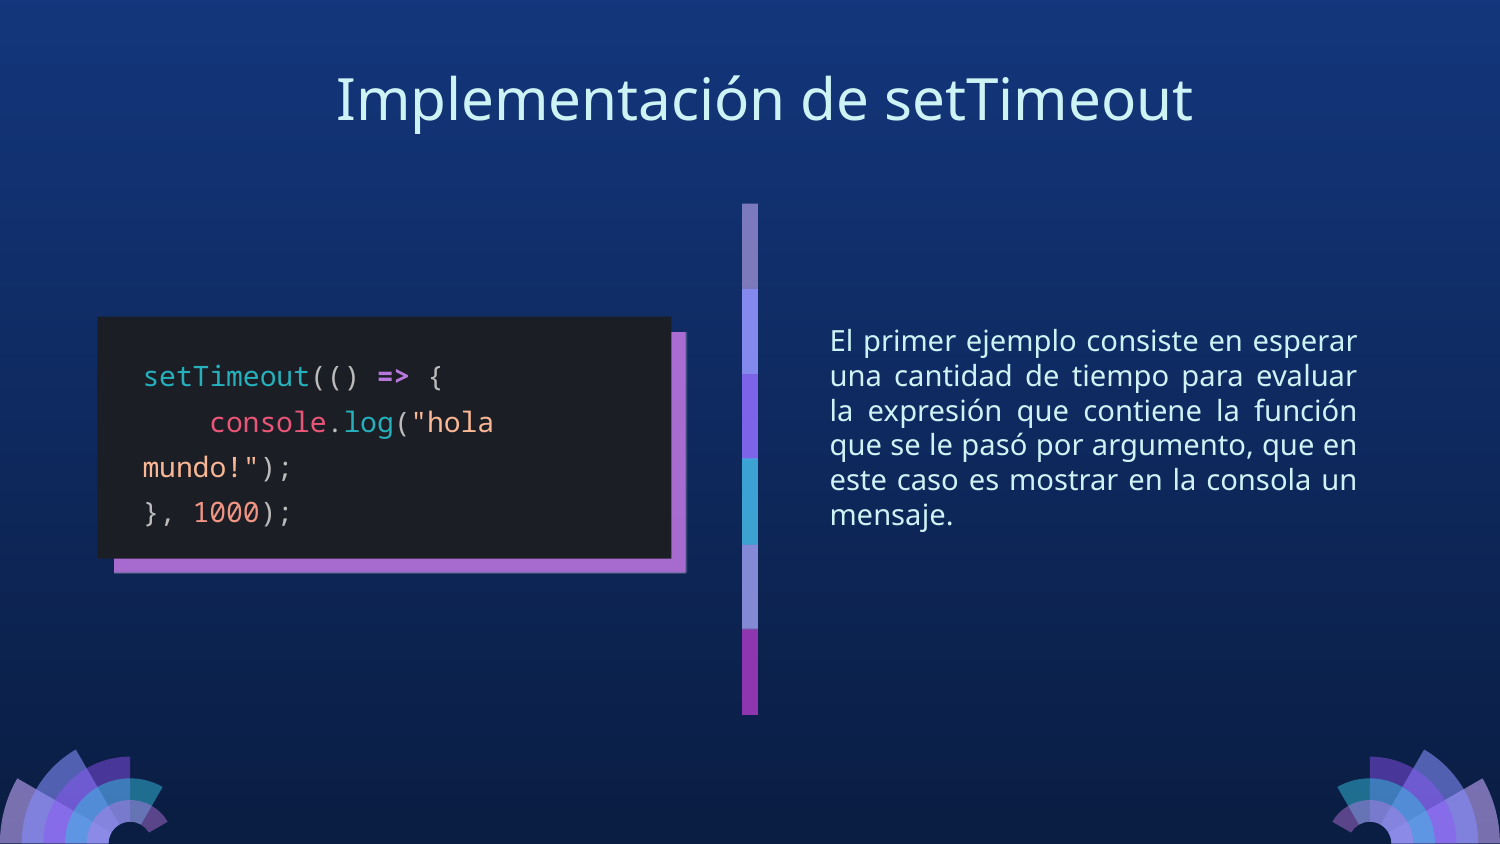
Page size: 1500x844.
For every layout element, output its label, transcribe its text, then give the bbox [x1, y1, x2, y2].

list El primer ejemplo consiste en esperar una cantidad de tiempo para evaluar la expresión que contiene la función que se le pasó por argumento, que en este caso es mostrar en la consola un mensaje. [814, 306, 1373, 812]
text_box setTimeout(() => { console.log("hola mundo!"); }, 1000); [97, 316, 672, 559]
title Implementación de setTimeout [133, 46, 1397, 141]
